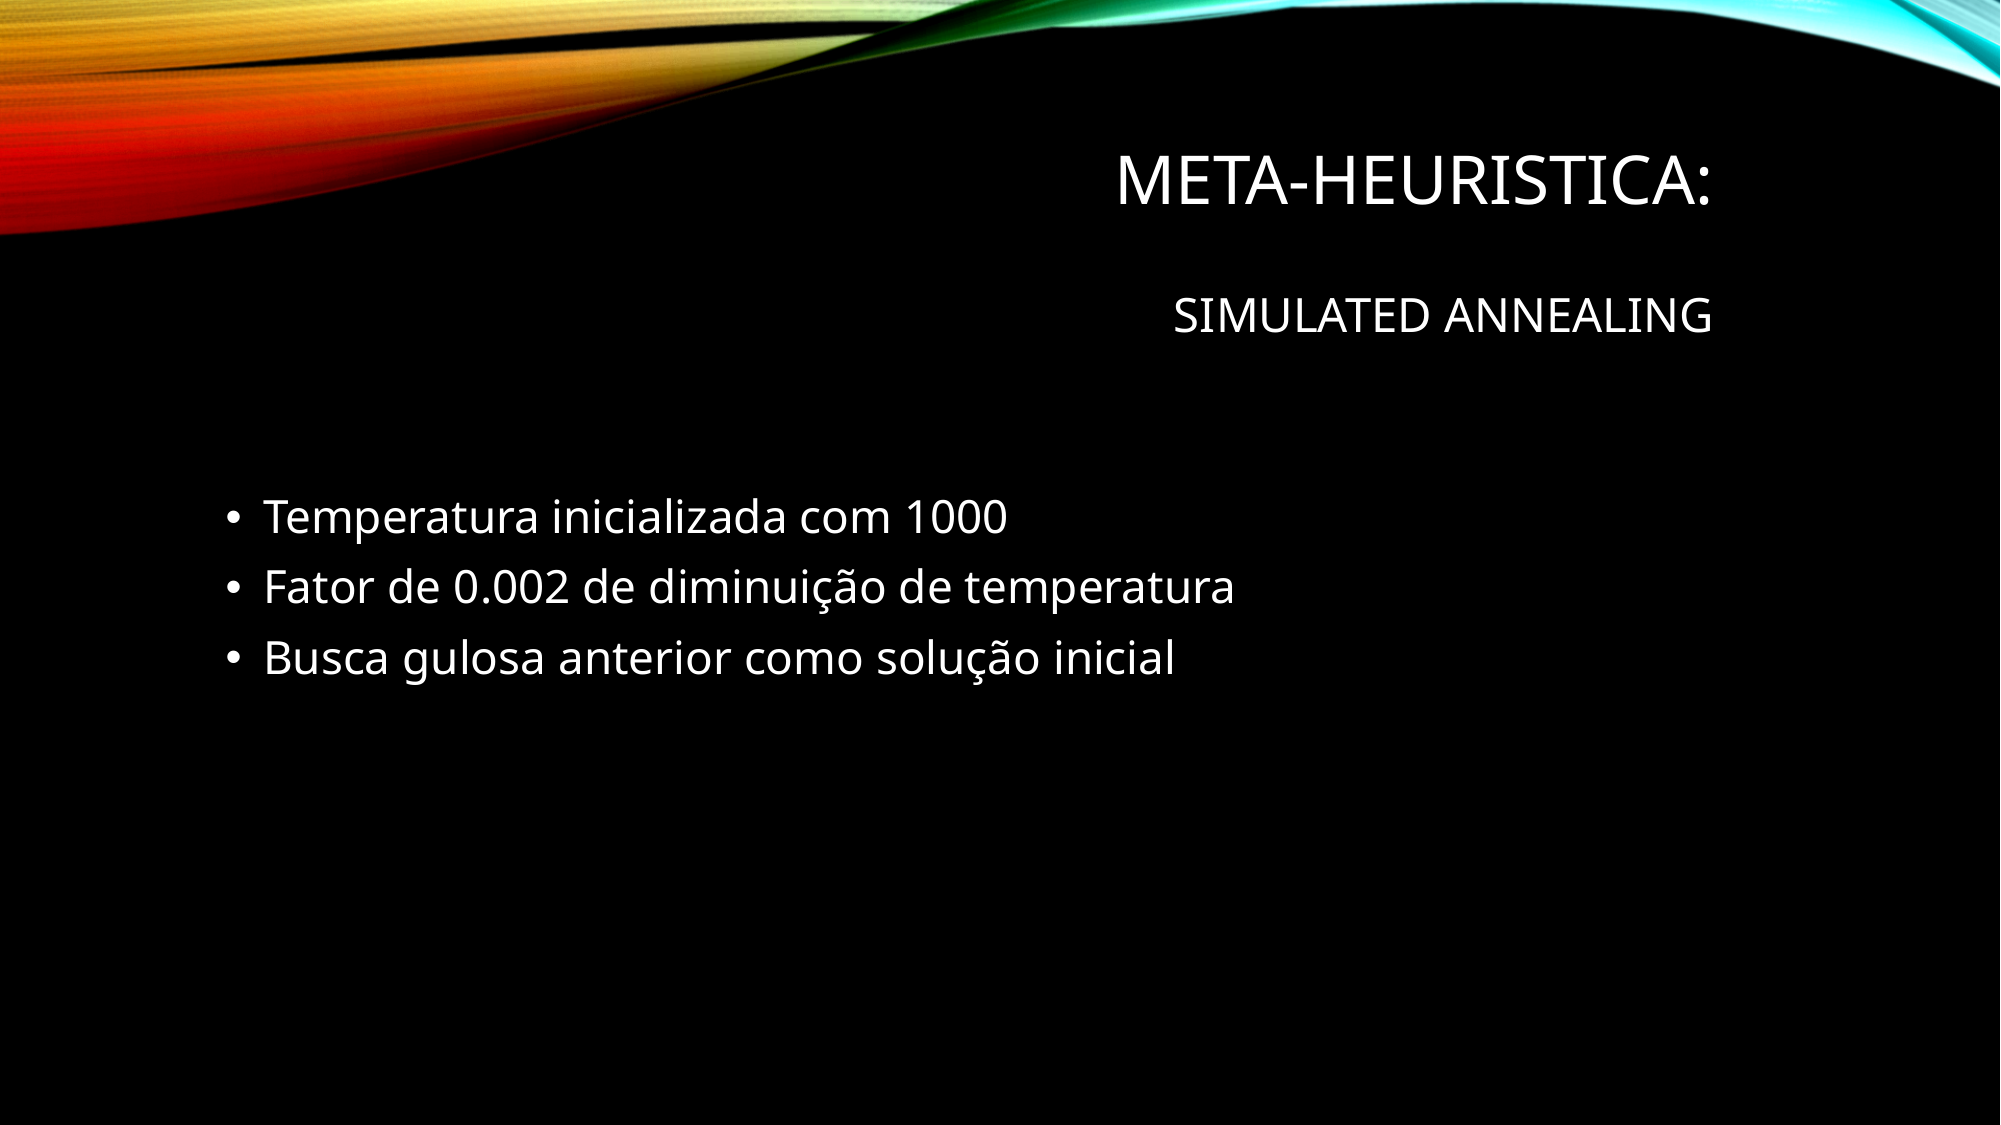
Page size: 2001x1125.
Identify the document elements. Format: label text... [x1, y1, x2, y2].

list Temperatura inicializada com 1000 Fator de 0.002 de diminuição de temperatura Busca gulosa anterior como solução inicial [210, 486, 1769, 987]
title Meta-heuristica: Simulated annealing [316, 138, 1730, 351]
picture [0, 0, 2000, 237]
